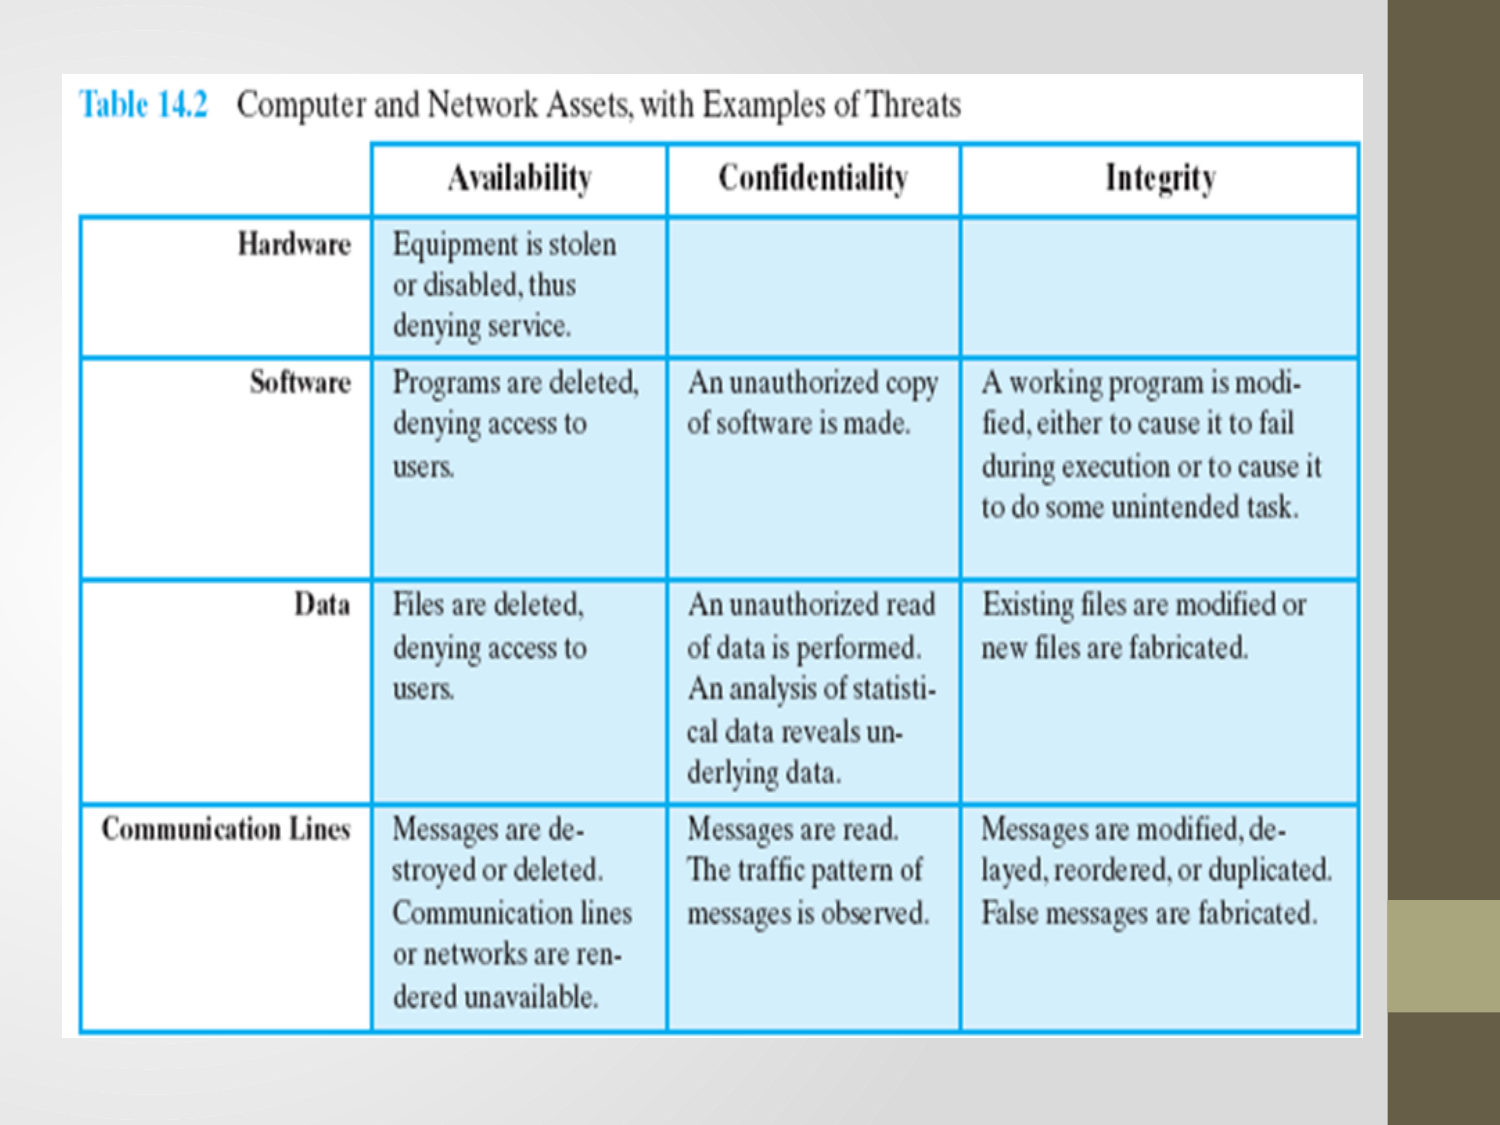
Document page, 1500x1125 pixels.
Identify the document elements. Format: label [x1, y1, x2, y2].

picture [61, 74, 1363, 1038]
